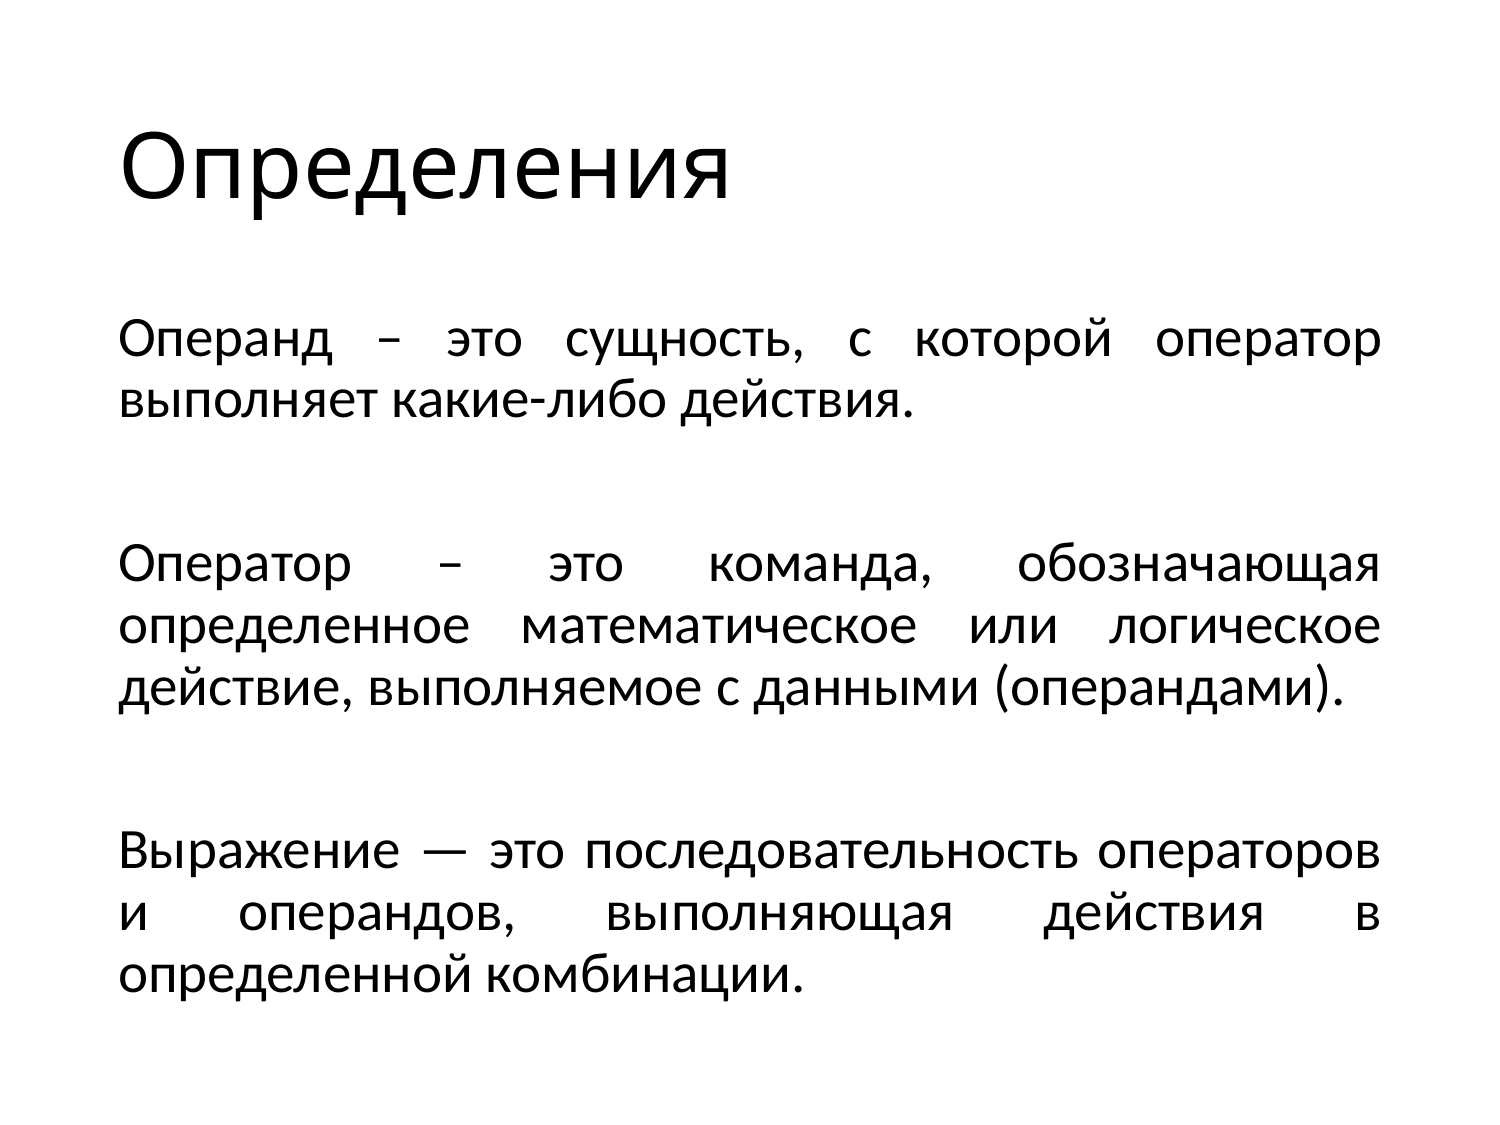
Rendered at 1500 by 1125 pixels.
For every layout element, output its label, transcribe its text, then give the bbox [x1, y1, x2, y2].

list Операнд – это сущность, с которой оператор выполняет какие-либо действия. Оператор – это команда, обозначающая определенное математическое или логическое действие, выполняемое с данными (операндами). Выражение — это последовательность операторов и операндов, выполняющая действия в определенной комбинации. [103, 299, 1397, 1014]
title Определения [103, 59, 1397, 278]
